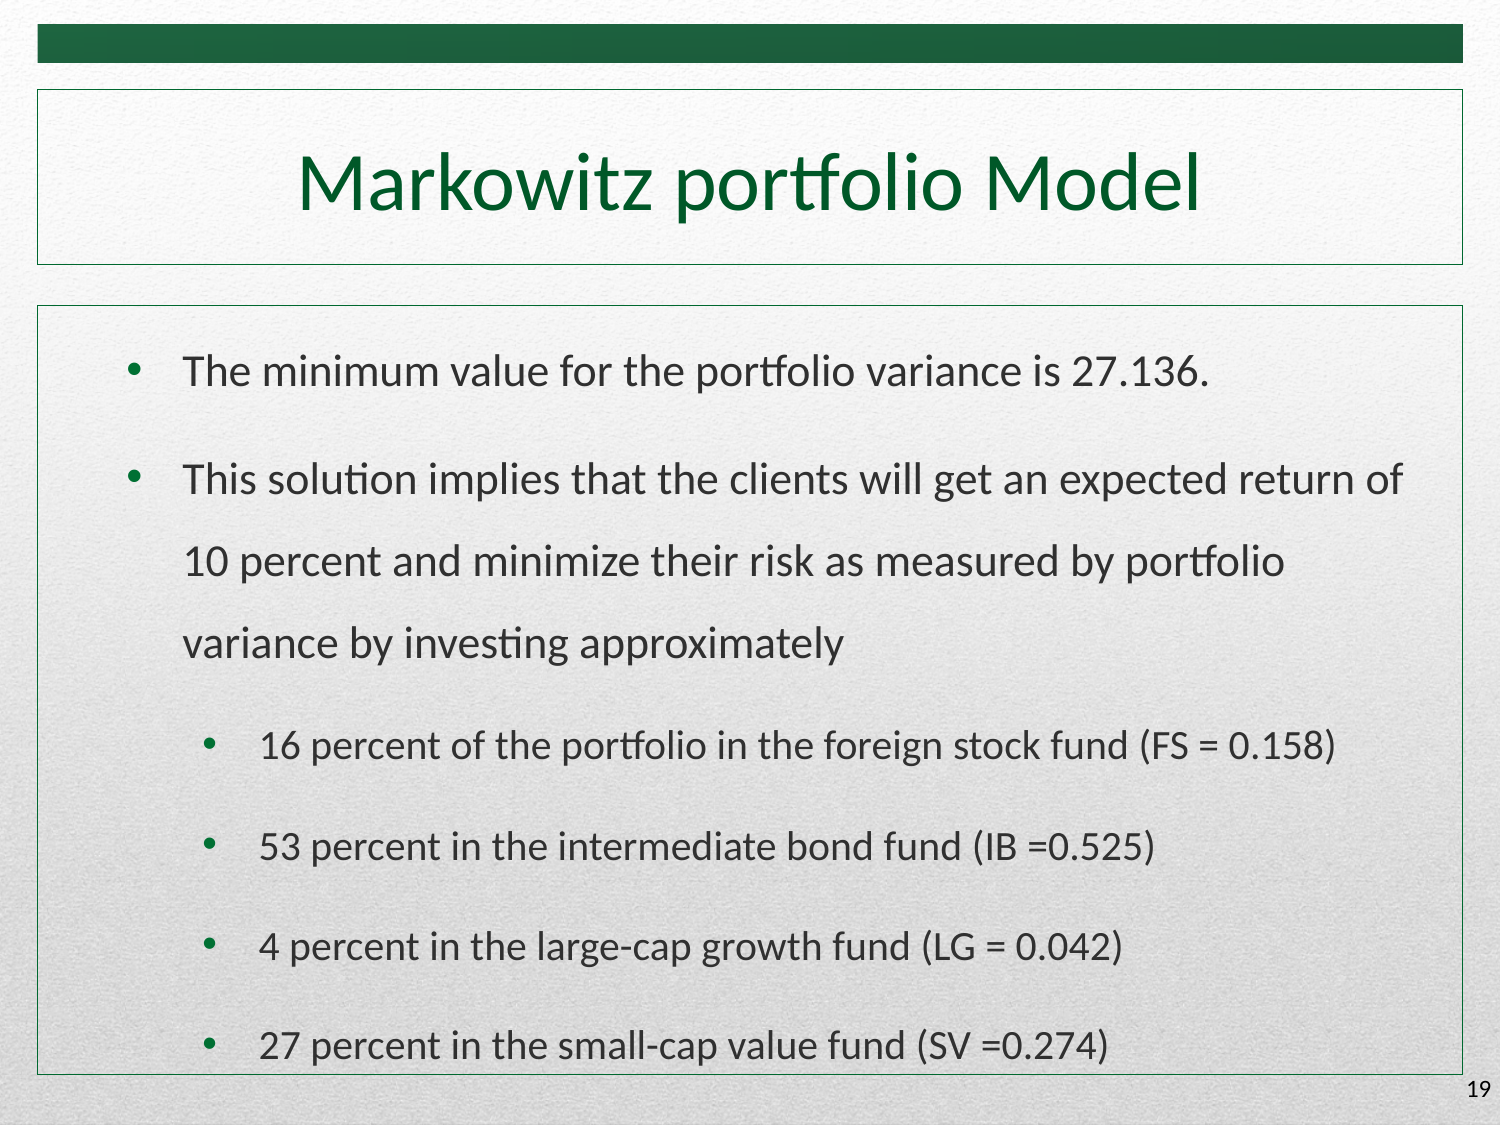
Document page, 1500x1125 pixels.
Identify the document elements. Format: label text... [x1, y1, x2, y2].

picture [37, 24, 1463, 63]
title Markowitz portfolio Model [37, 89, 1463, 265]
list The minimum value for the portfolio variance is 27.136. This solution implies that the clients will get an expected return of 10 percent and minimize their risk as measured by portfolio variance by investing approximately 16 percent of the portfolio in the foreign stock fund (FS = 0.158) 53 percent in the intermediate bond fund (IB =0.525) 4 percent in the large-cap growth fund (LG = 0.042) 27 percent in the small-cap value fund (SV =0.274) [37, 305, 1463, 1075]
slide_number 19 [1381, 1065, 1500, 1125]
